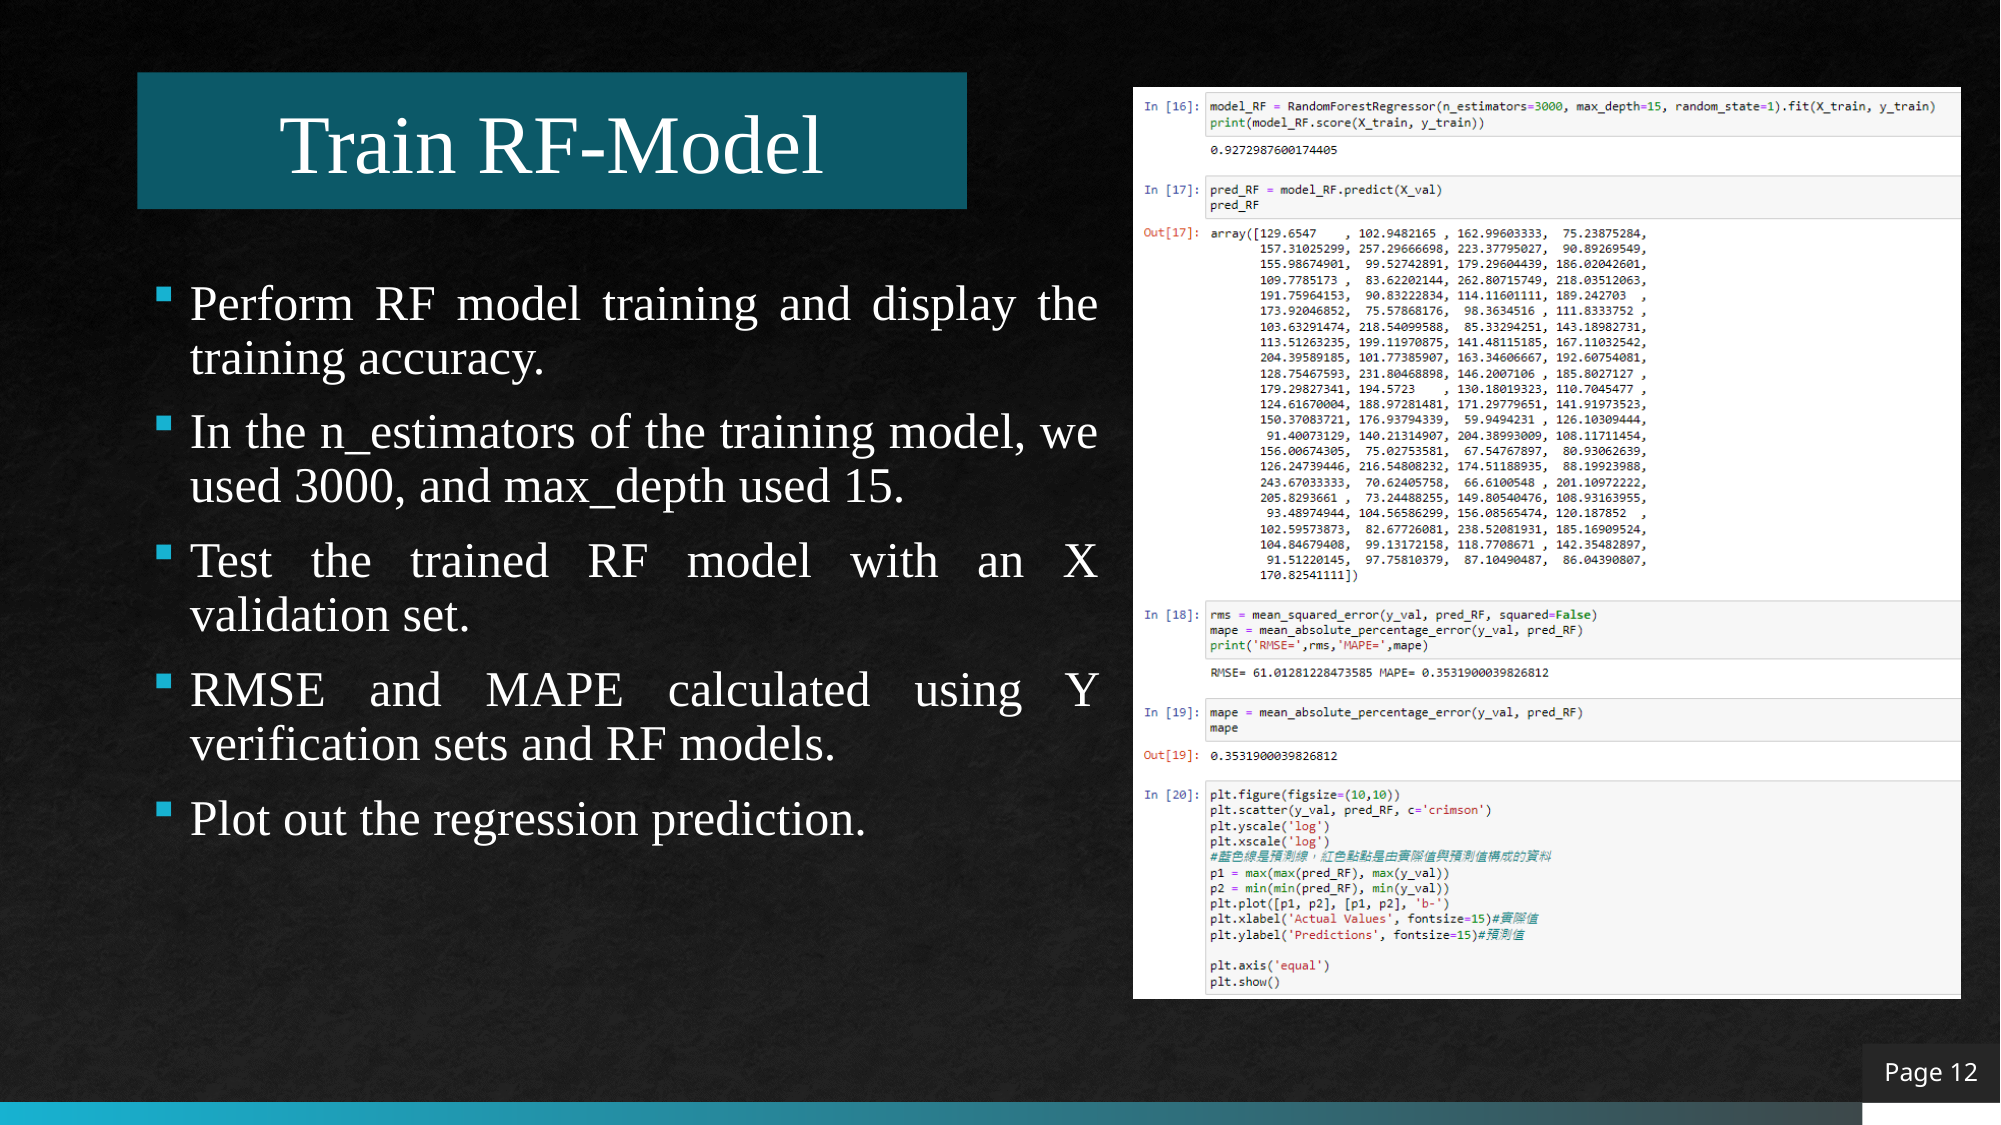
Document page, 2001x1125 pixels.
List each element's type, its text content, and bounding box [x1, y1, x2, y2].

slide_number Page 12 [1862, 1043, 2000, 1103]
text_box Perform RF model training and display the training accuracy. In the n_estimators of the training model, we used 3000, and max_depth used 15. Test the trained RF model with an X validation set. RMSE and MAPE calculated using Y verification sets and RF models. Plot out the regression prediction. [137, 269, 1115, 984]
picture [0, 0, 2000, 1103]
title Train RF-Model [137, 72, 967, 210]
